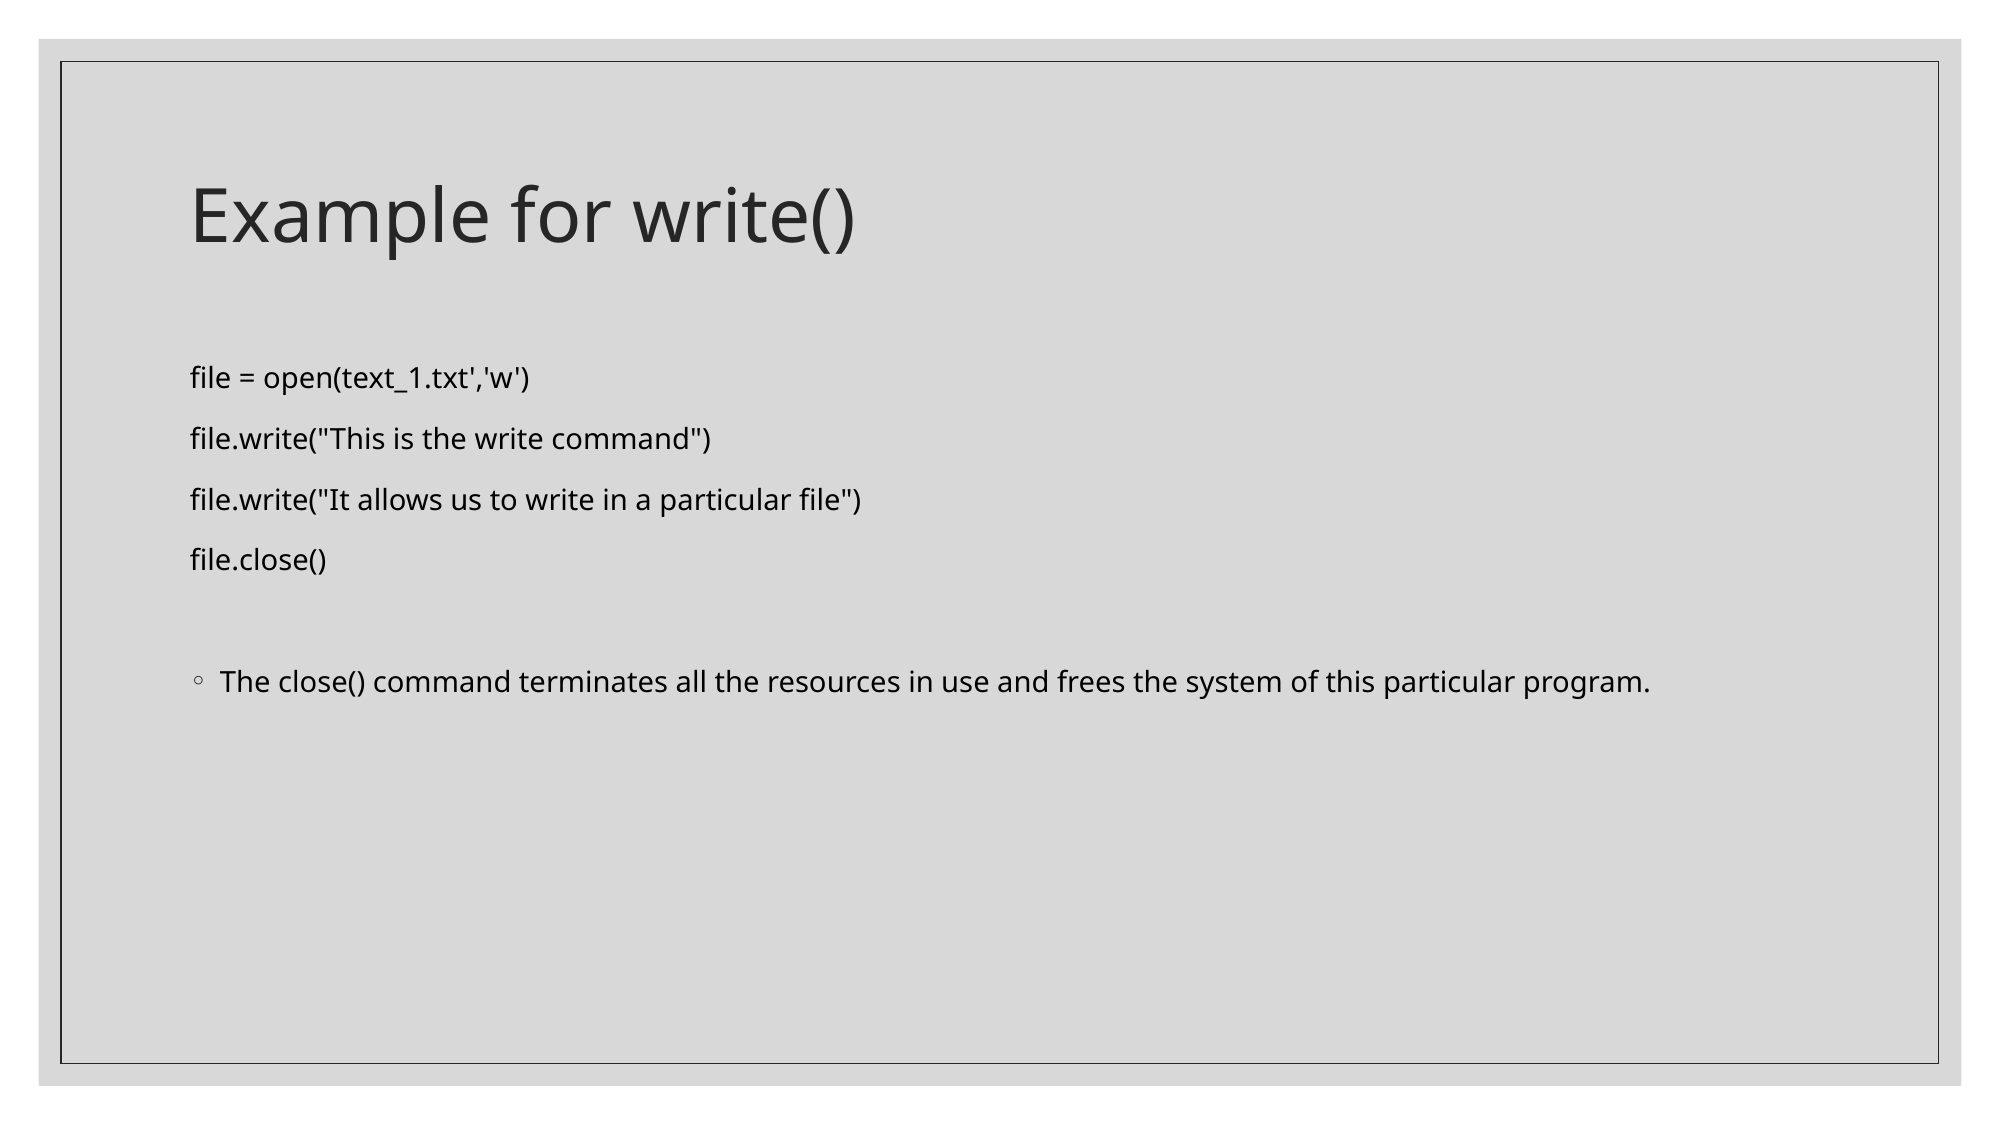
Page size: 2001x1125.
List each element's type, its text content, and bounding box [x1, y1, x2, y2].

title Example for write() [174, 105, 1825, 331]
list file = open(text_1.txt','w') file.write("This is the write command") file.write("It allows us to write in a particular file") file.close() The close() command terminates all the resources in use and frees the system of this particular program. [174, 345, 1825, 977]
